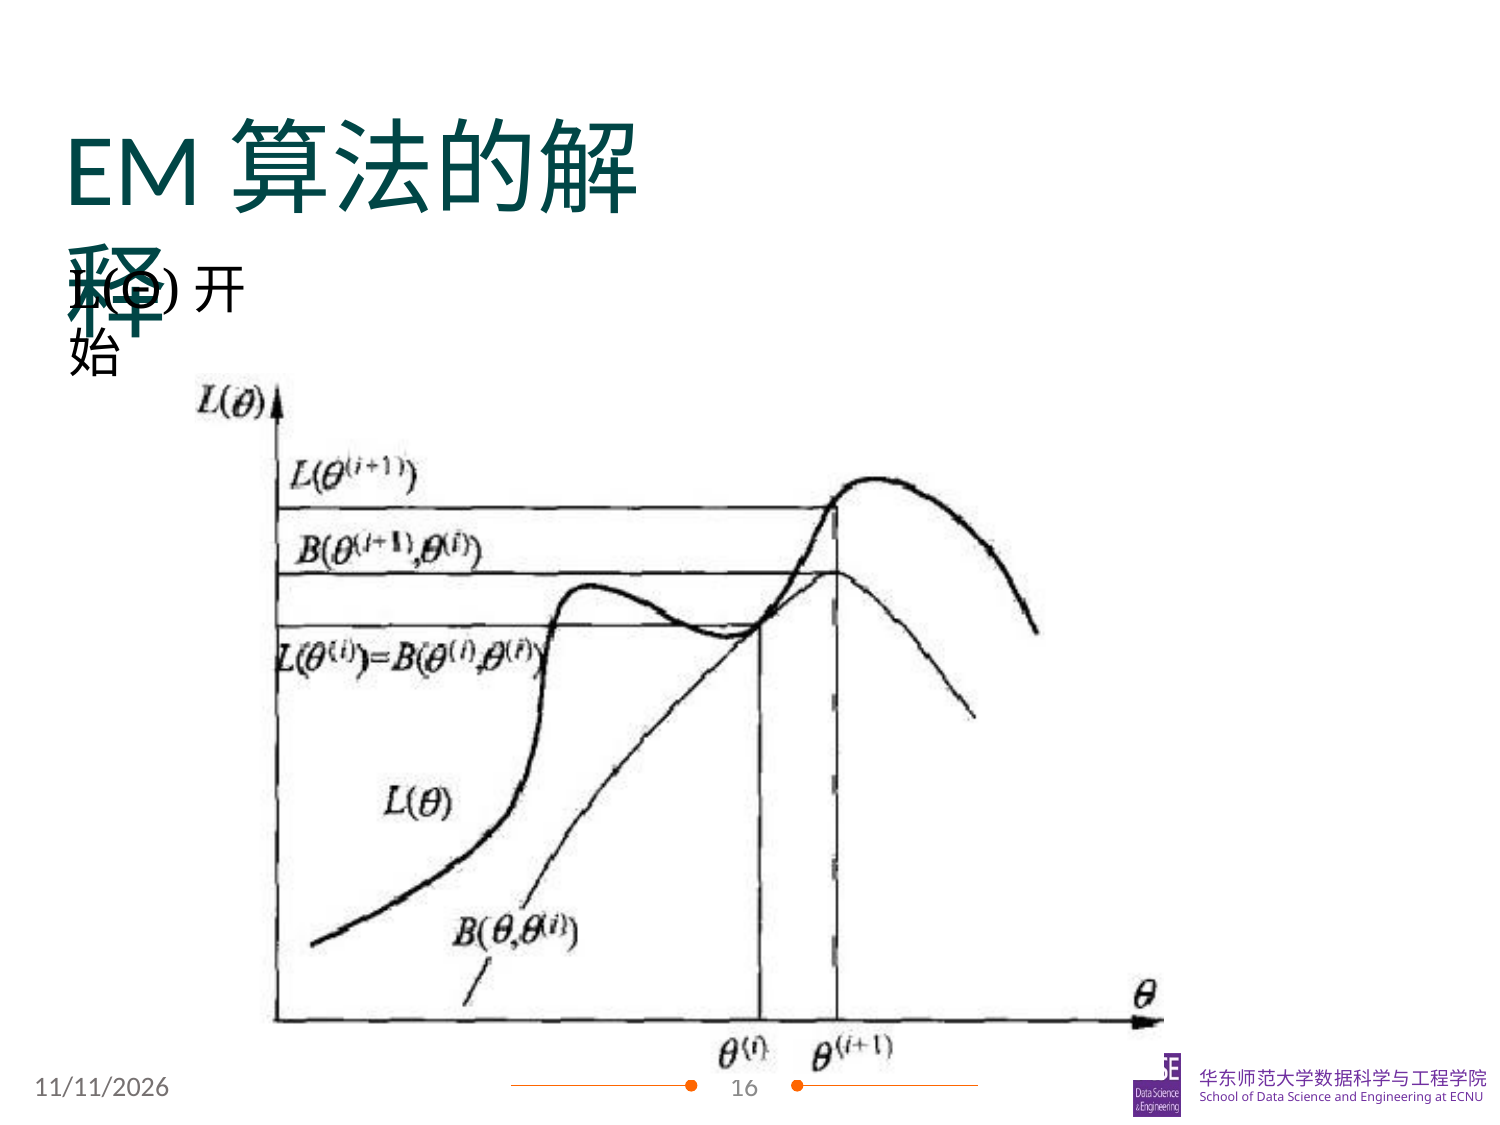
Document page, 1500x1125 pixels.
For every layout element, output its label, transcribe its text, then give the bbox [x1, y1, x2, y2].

picture [1133, 1053, 1181, 1117]
text_box EM算法的解释 [62, 102, 728, 351]
text_box [194, 373, 1164, 1080]
text_box L(Θ)开始 [65, 255, 291, 384]
